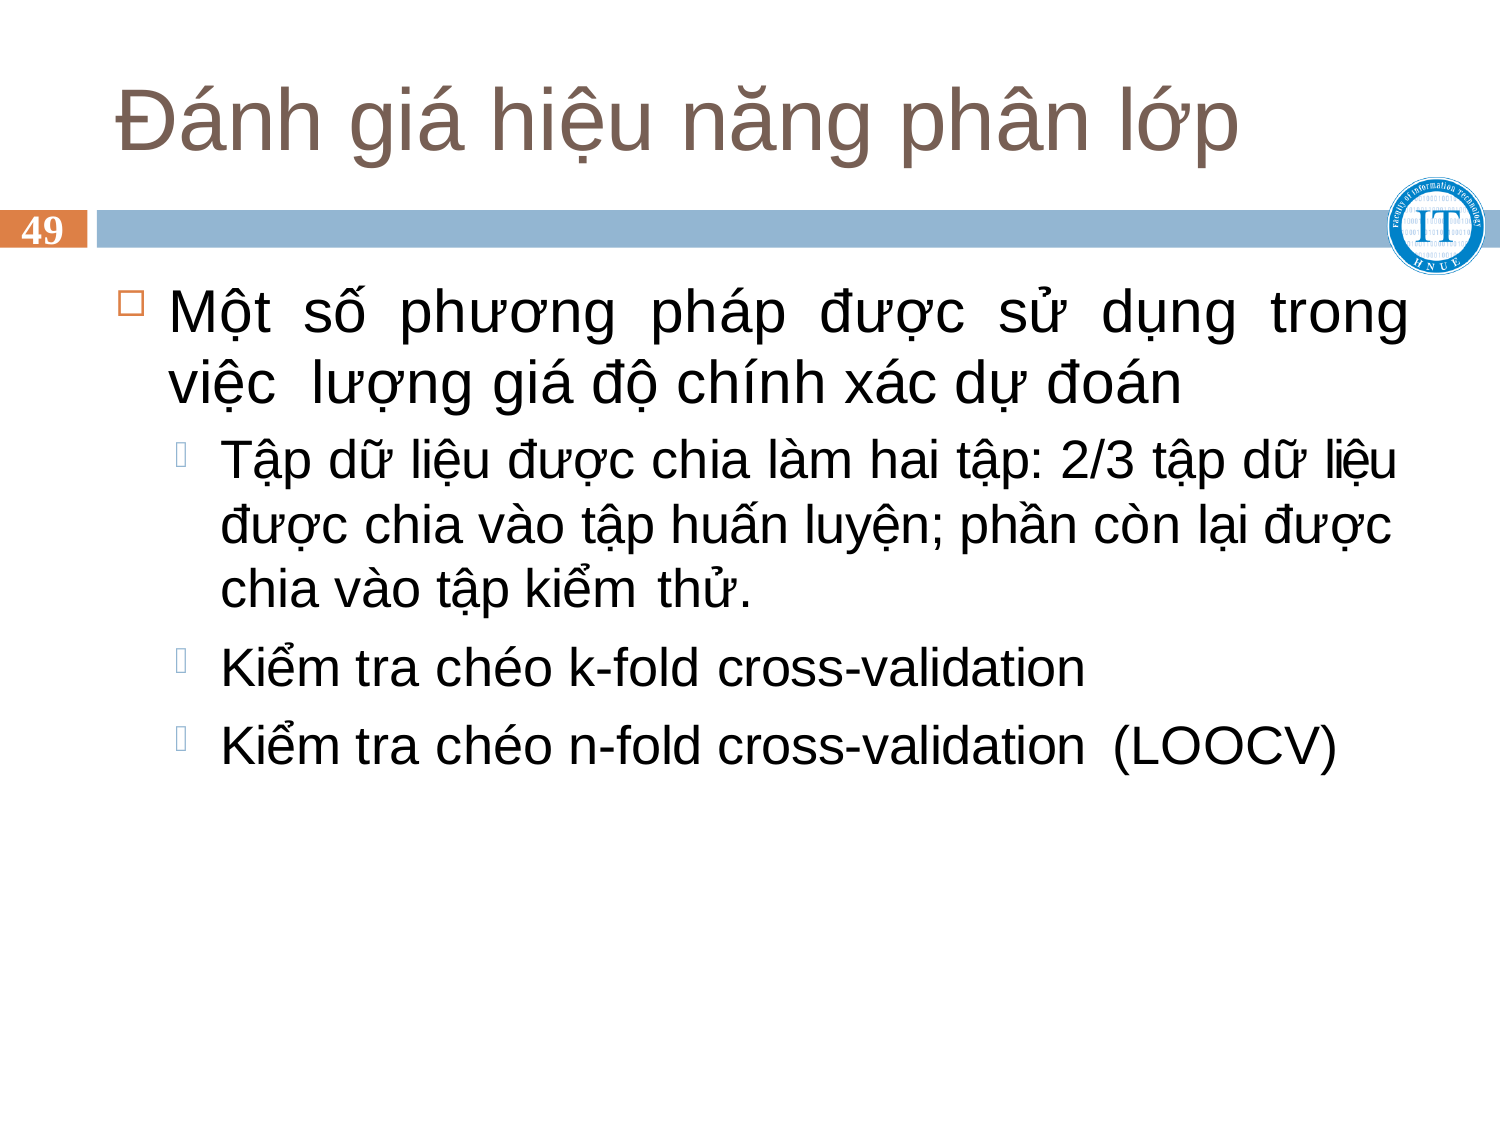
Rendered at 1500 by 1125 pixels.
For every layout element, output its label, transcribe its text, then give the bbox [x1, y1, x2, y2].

title Đánh giá hiệu năng phân lớp [113, 61, 1245, 189]
text_box 49 Một số phương pháp được sử dụng trong việc lượng giá độ chính xác dự đoán Tập dữ liệu được chia làm hai tập: 2/3 tập dữ liệu được chia vào tập huấn luyện; phần còn lại được chia vào tập kiểm thử. Kiểm tra chéo k-fold cross-validation Kiểm tra chéo n-fold cross-validation (LOOCV) [19, 189, 1412, 776]
picture [1381, 169, 1486, 275]
